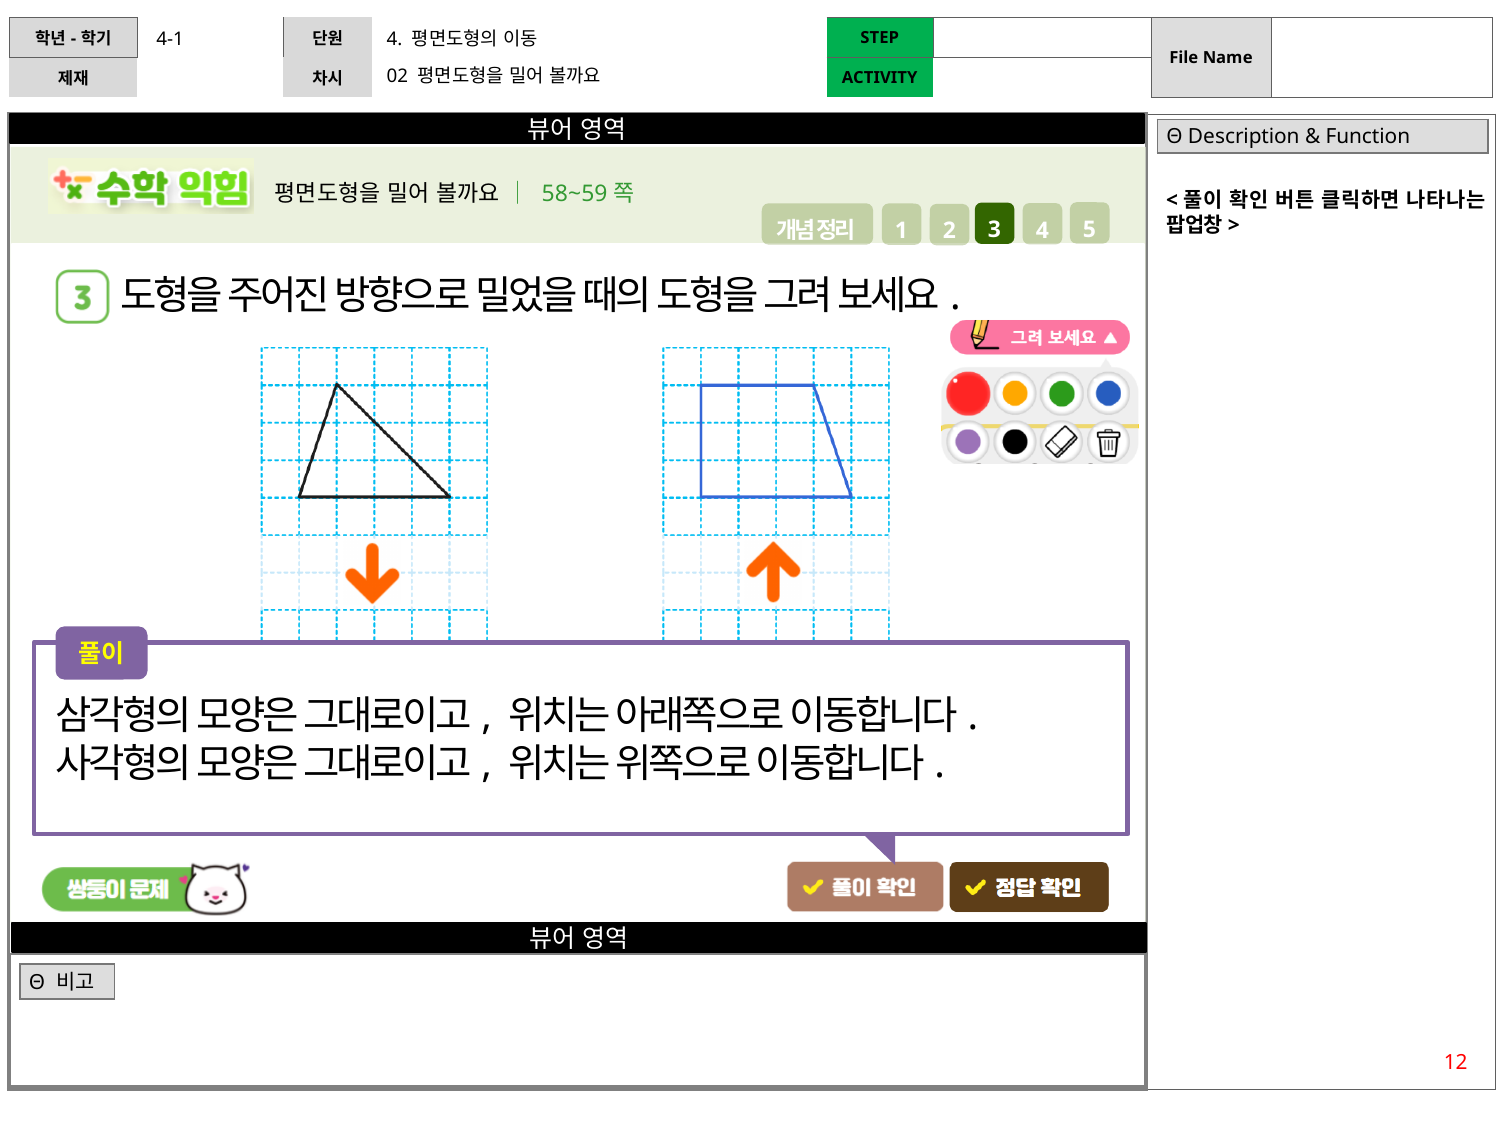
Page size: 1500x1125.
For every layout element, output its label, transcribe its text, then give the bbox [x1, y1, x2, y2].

picture [941, 313, 1139, 464]
picture [52, 267, 114, 325]
text_box 4-1 [141, 18, 284, 55]
text_box 삼각형의 모양은 그대로이고, 위치는 아래쪽으로 이동합니다. 사각형의 모양은 그대로이고, 위치는 위쪽으로 이동합니다. [40, 682, 237, 793]
text_box 1 [880, 194, 930, 251]
picture [784, 858, 944, 913]
text_box [861, 832, 898, 857]
text_box 도형을 주어진 방향으로 밀었을 때의 도형을 그려 보세요. [105, 263, 1135, 326]
text_box 2 [930, 194, 975, 251]
text_box [32, 640, 1130, 836]
picture [948, 858, 1111, 913]
text_box 삼각형의 모양은 그대로이고, 위치는 아래쪽으로 이동합니다. 사각형의 모양은 그대로이고, 위치는 위쪽으로 이동합니다. [903, 682, 1066, 793]
picture [48, 158, 254, 214]
text_box <풀이 확인 버튼 클릭하면 나타나는 팝업창> [1151, 179, 1500, 269]
text_box 4. 평면도형의 이동 [371, 18, 620, 55]
picture [39, 856, 255, 917]
text_box 02 평면도형을 밀어 볼까요 [371, 55, 733, 96]
text_box 평면도형을 밀어 볼까요 │ 58~59쪽 [259, 171, 808, 214]
text_box 5 [1068, 193, 1117, 250]
text_box 4 [1023, 194, 1069, 250]
text_box 개념 정리 [761, 194, 880, 251]
text_box 풀이 [53, 624, 150, 682]
text_box 3 [973, 193, 1023, 250]
picture [242, 332, 900, 813]
table_header Θ Description & Function [1158, 120, 1487, 152]
